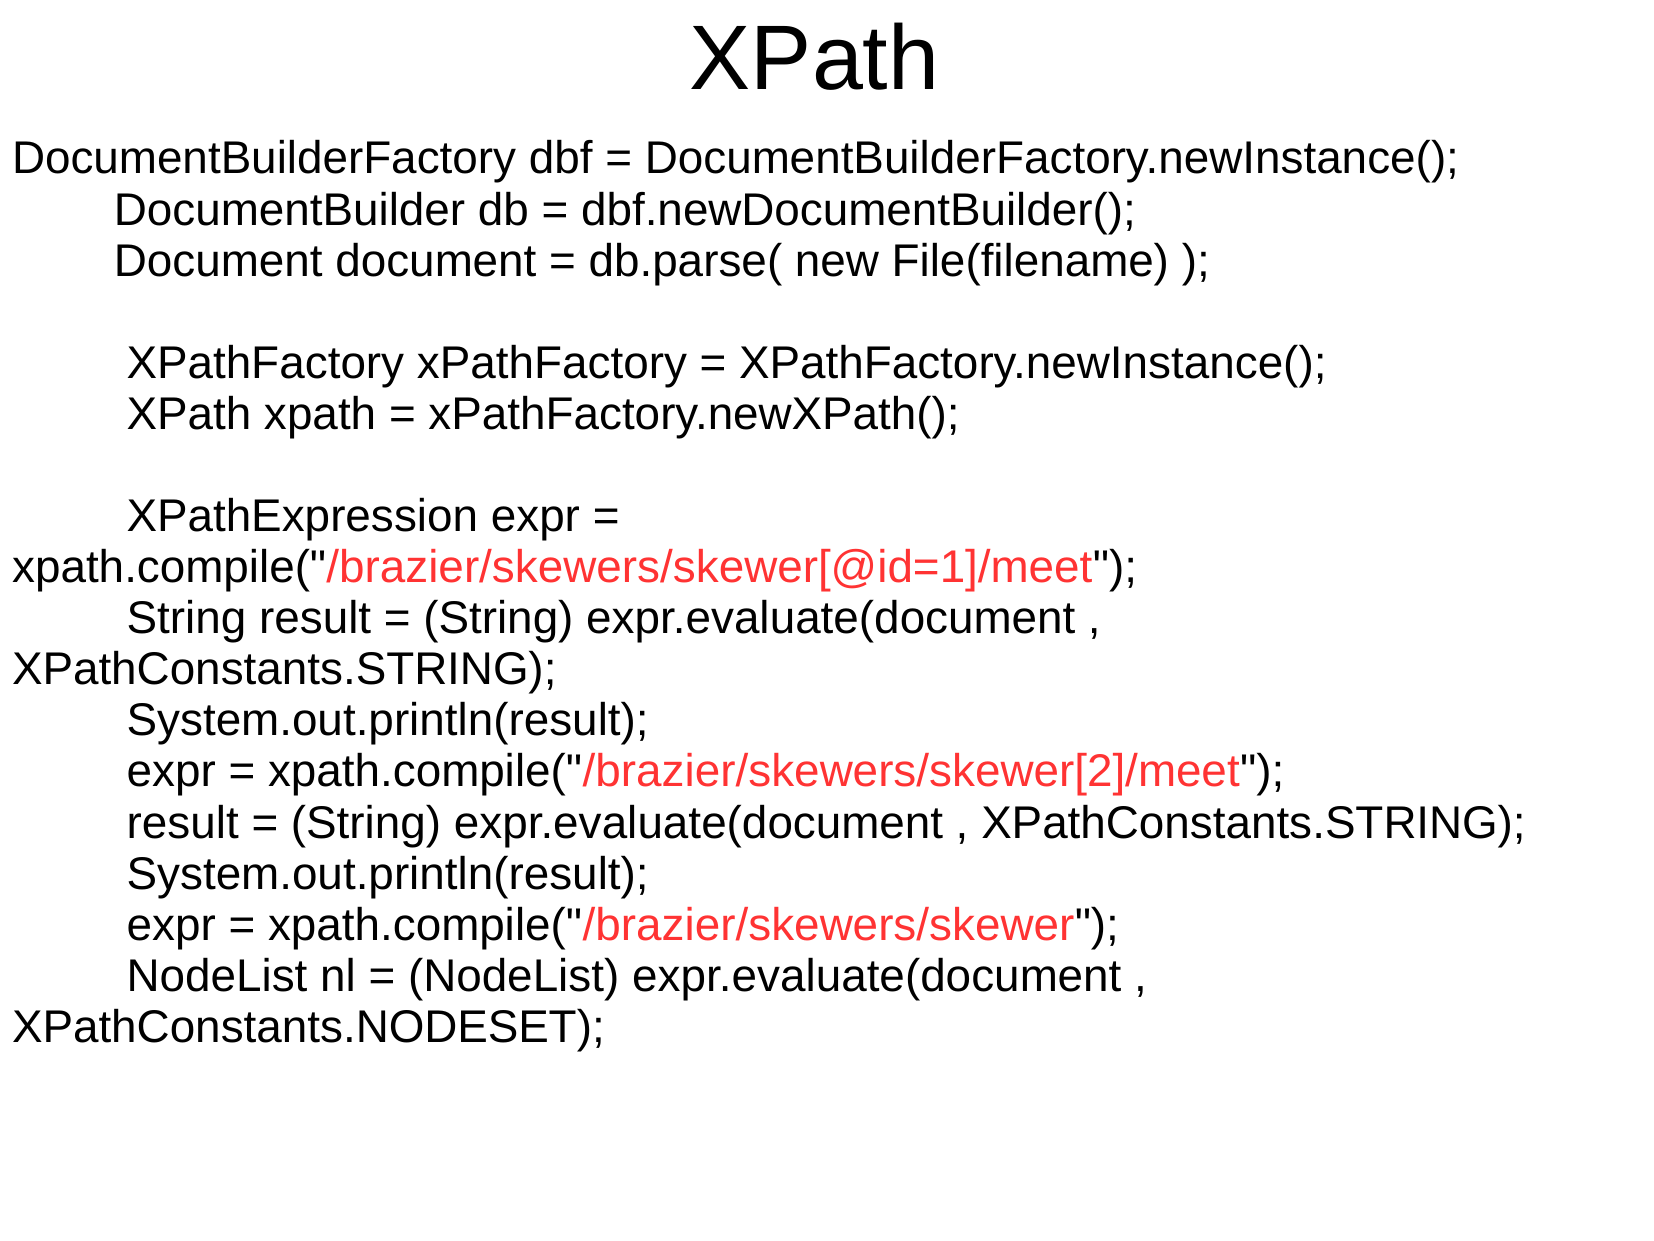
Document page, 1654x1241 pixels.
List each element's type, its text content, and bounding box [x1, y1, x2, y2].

title XPath [70, 4, 1559, 108]
list DocumentBuilderFactory dbf = DocumentBuilderFactory.newInstance(); DocumentBuilder db = dbf.newDocumentBuilder(); Document document = db.parse( new File(filename) ); XPathFactory xPathFactory = XPathFactory.newInstance(); XPath xpath = xPathFactory.newXPath(); XPathExpression expr = xpath.compile("/brazier/skewers/skewer[@id=1]/meet"); String result = (String) expr.evaluate(document , XPathConstants.STRING); System.out.println(result); expr = xpath.compile("/brazier/skewers/skewer[2]/meet"); result = (String) expr.evaluate(document , XPathConstants.STRING); System.out.println(result); expr = xpath.compile("/brazier/skewers/skewer"); NodeList nl = (NodeList) expr.evaluate(document , XPathConstants.NODESET); [11, 129, 1630, 1217]
